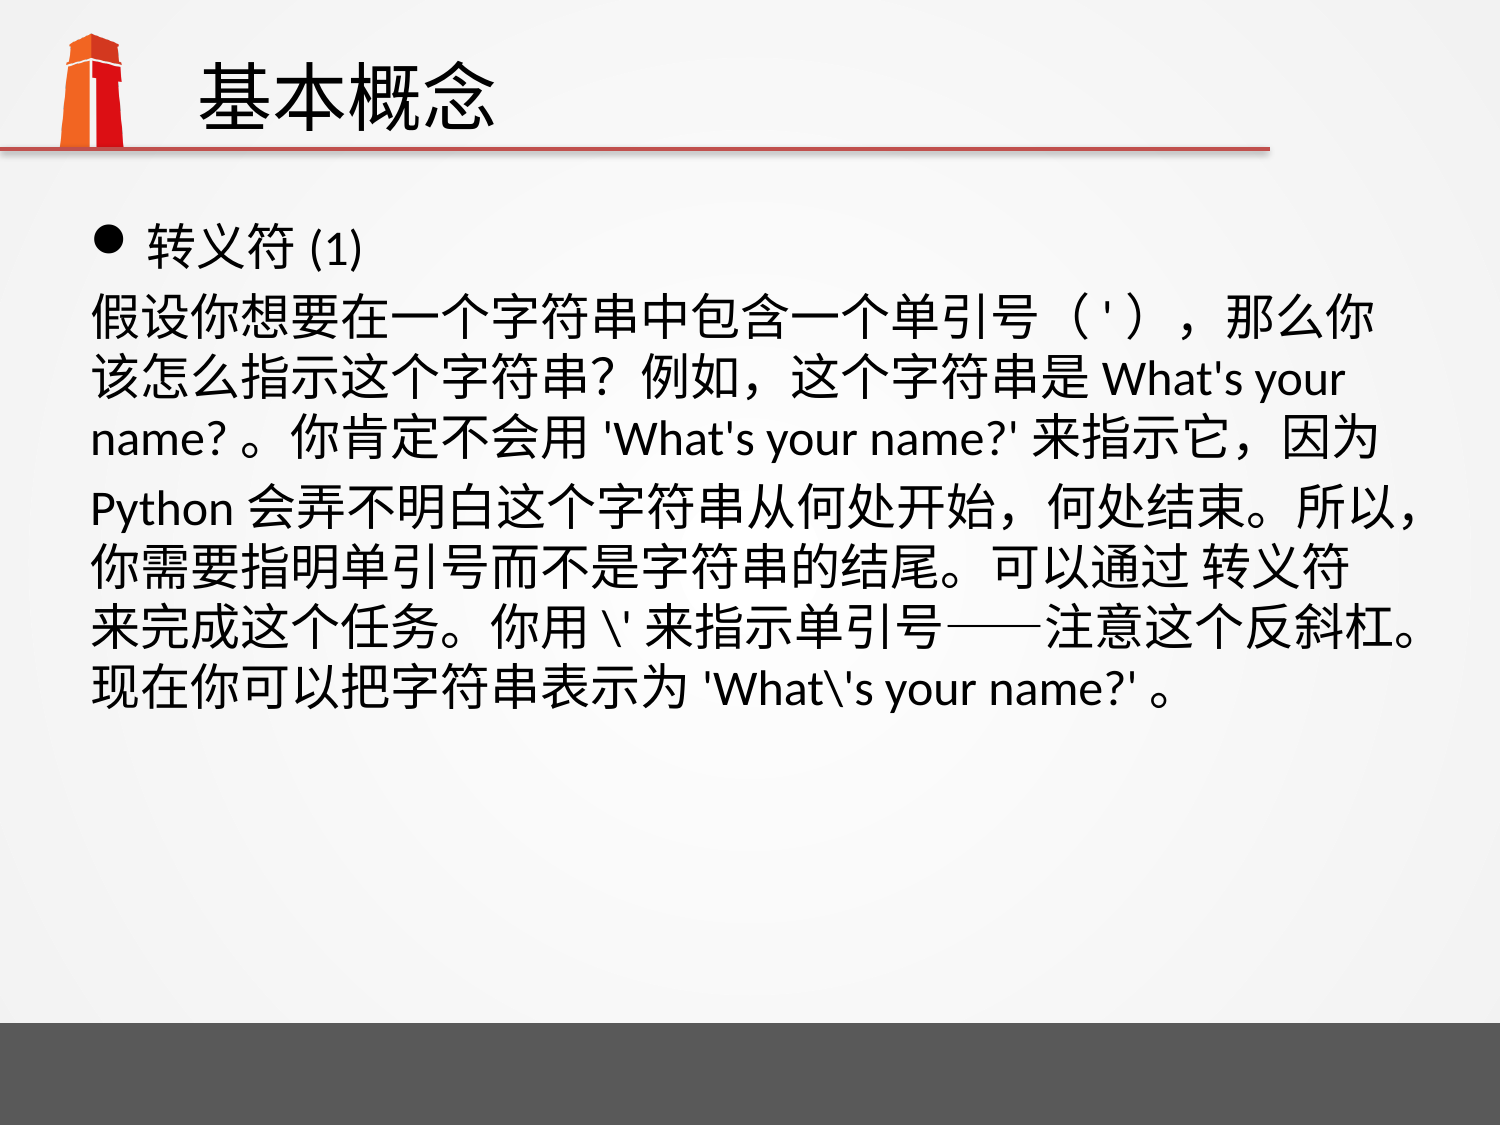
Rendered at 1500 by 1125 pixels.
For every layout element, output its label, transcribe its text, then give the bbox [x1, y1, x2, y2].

list 转义符(1) 假设你想要在一个字符串中包含一个单引号（'），那么你该怎么指示这个字符串？例如，这个字符串是What's your name?。你肯定不会用'What's your name?'来指示它，因为 Python会弄不明白这个字符串从何处开始，何处结束。所以，你需要指明单引号而不是字符串的结尾。可以通过 转义符 来完成这个任务。你用\'来指示单引号——注意这个反斜杠。现在你可以把字符串表示为'What\'s your name?'。 [75, 208, 1425, 1005]
picture [16, 11, 166, 147]
title 基本概念 [183, 42, 1270, 149]
